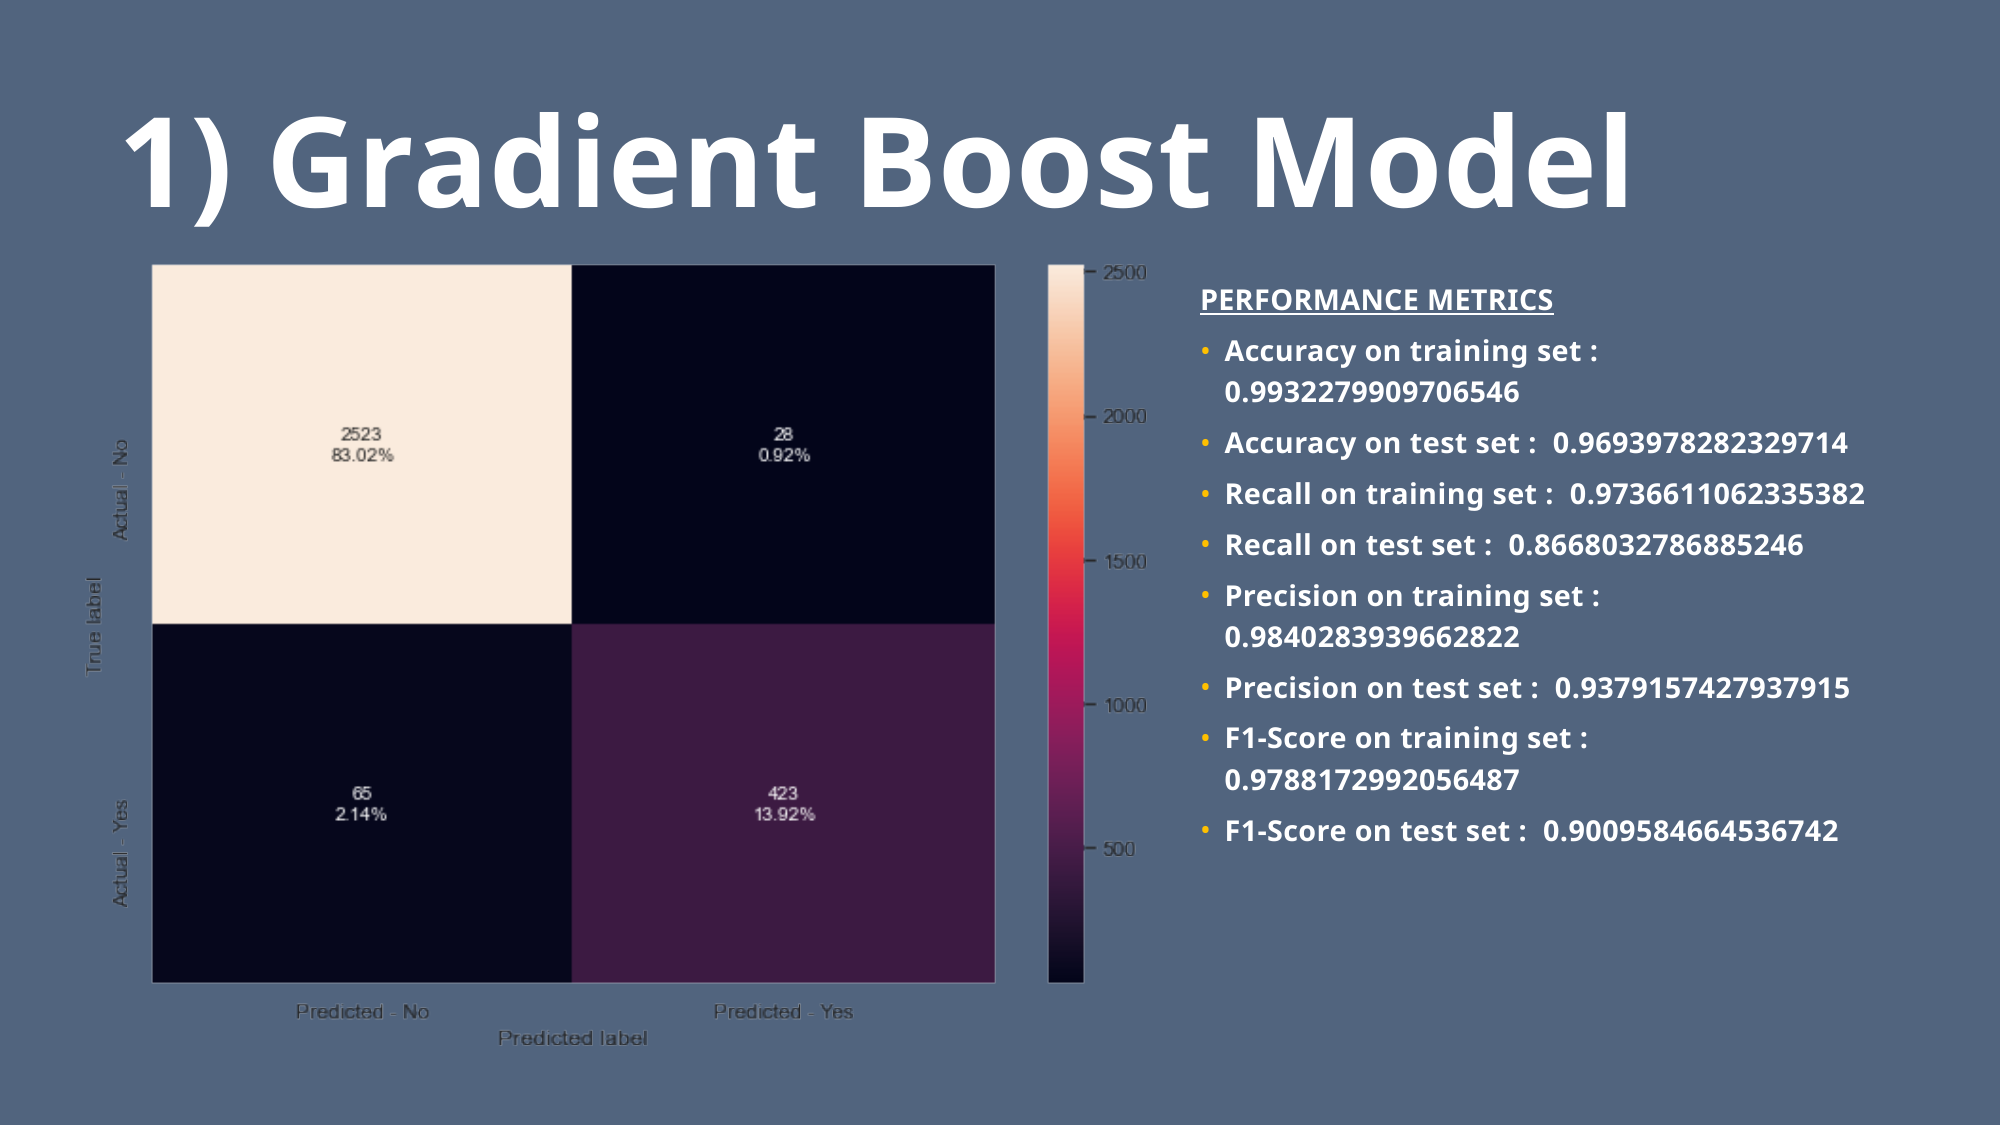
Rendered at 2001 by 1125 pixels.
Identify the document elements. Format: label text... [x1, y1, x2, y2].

picture [75, 252, 1162, 1062]
list PERFORMANCE METRICS Accuracy on training set : 0.9932279909706546 Accuracy on test set : 0.9693978282329714 Recall on training set : 0.9736611062335382 Recall on test set : 0.8668032786885246 Precision on training set : 0.9840283939662822 Precision on test set : 0.9379157427937915 F1-Score on training set : 0.9788172992056487 F1-Score on test set : 0.9009584664536742 [1200, 275, 1878, 948]
title 1) Gradient Boost Model [118, 101, 1878, 253]
